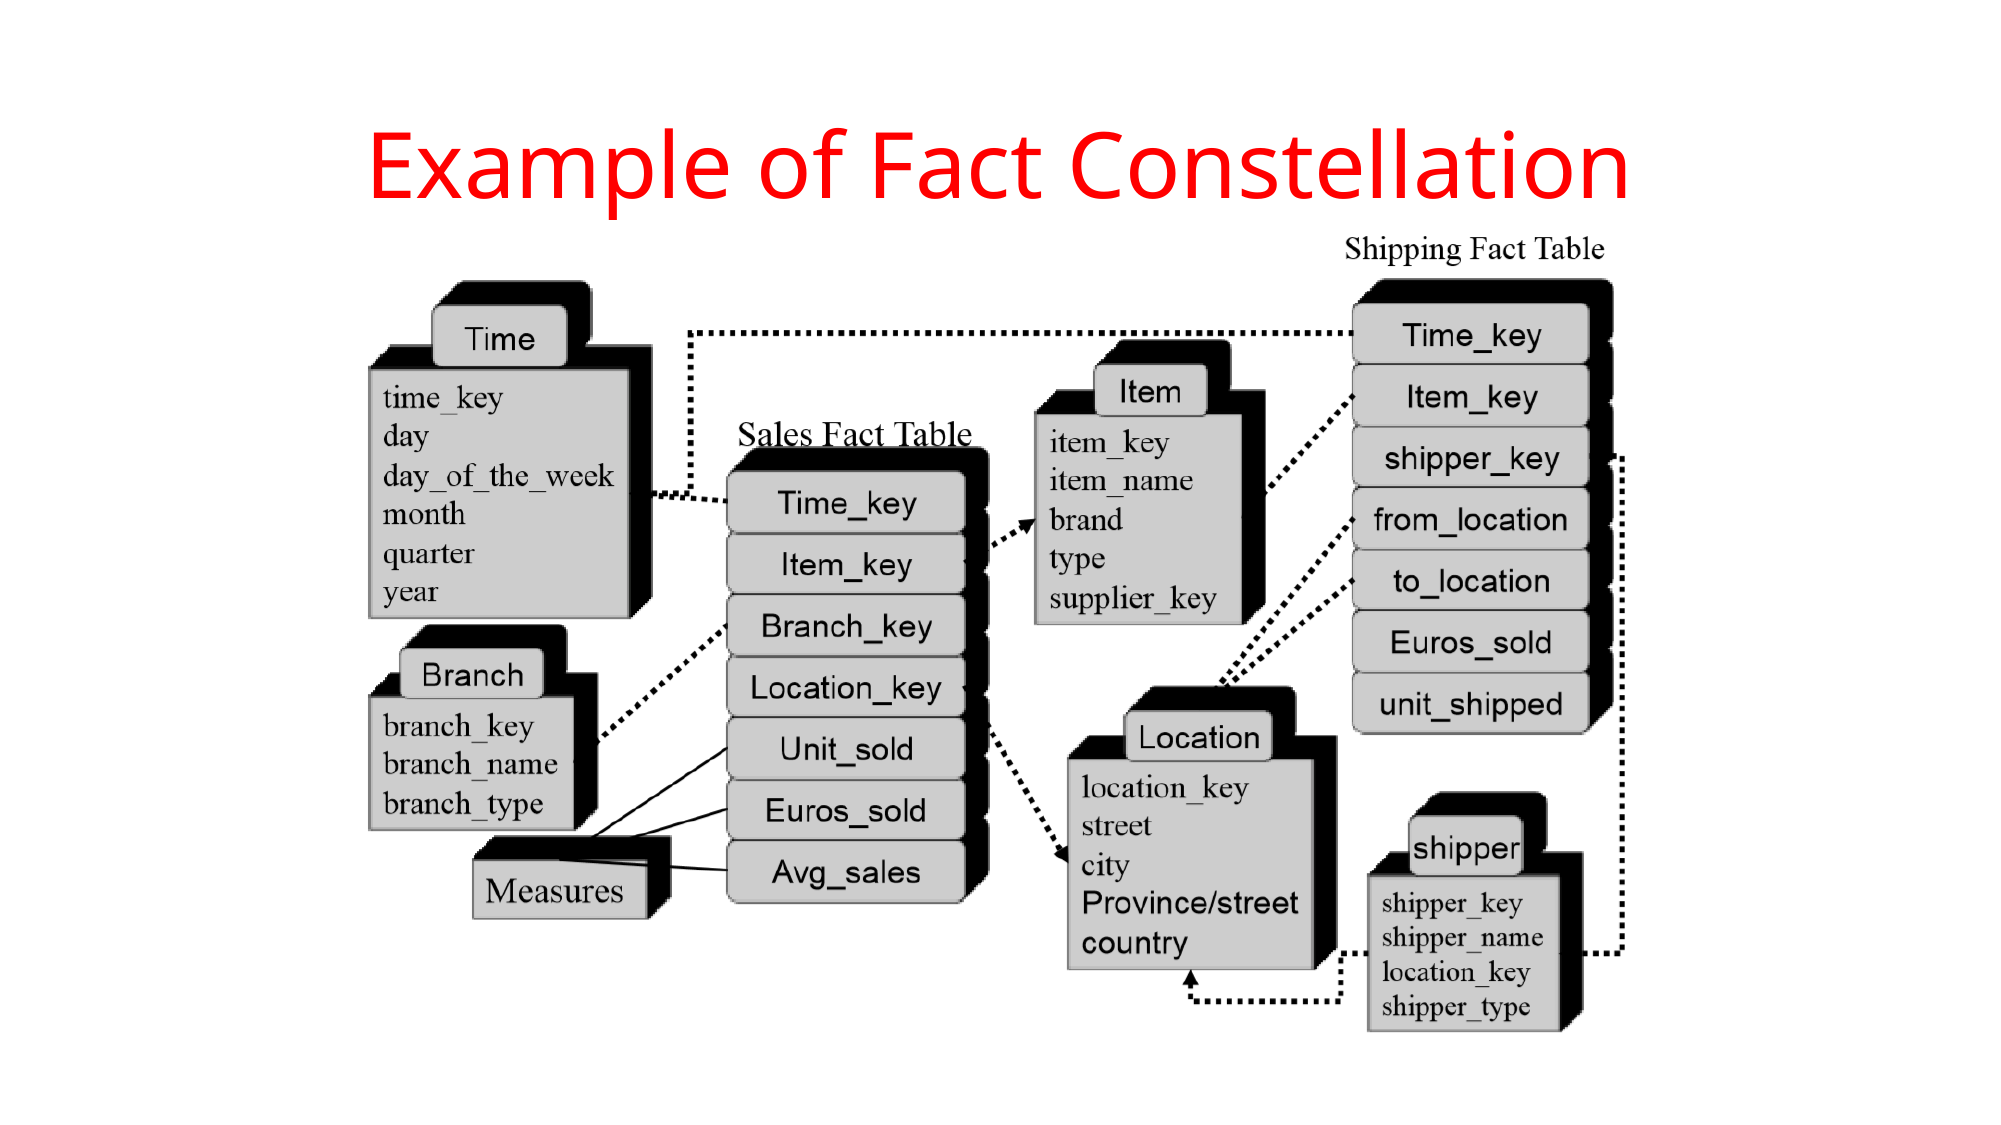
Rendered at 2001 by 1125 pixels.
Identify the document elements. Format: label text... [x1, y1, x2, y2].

title Example of Fact Constellation [137, 59, 1863, 278]
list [363, 230, 1637, 1043]
